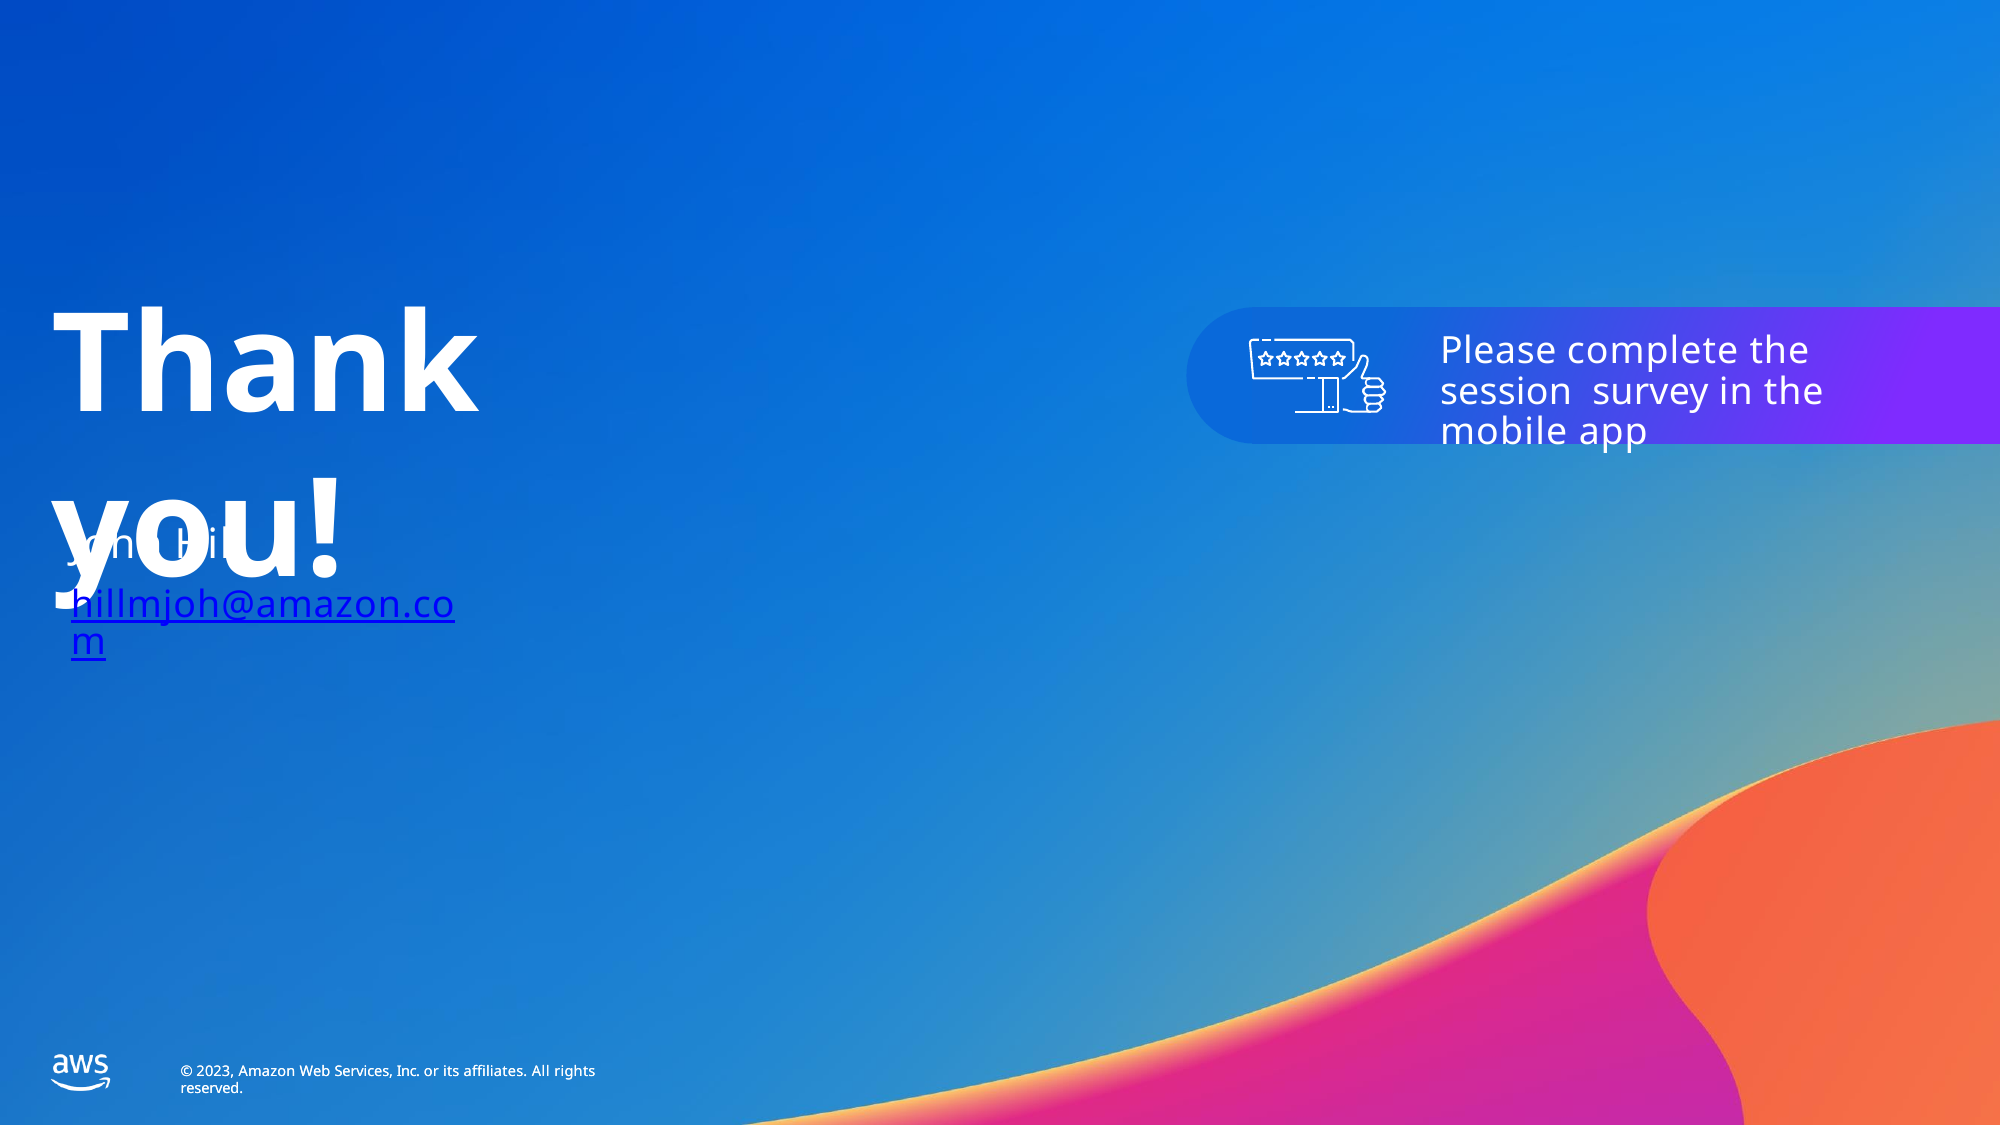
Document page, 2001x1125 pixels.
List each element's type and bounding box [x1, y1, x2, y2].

picture [0, 0, 2000, 1125]
text_box [1248, 338, 1387, 413]
text_box [47, 306, 2000, 1091]
